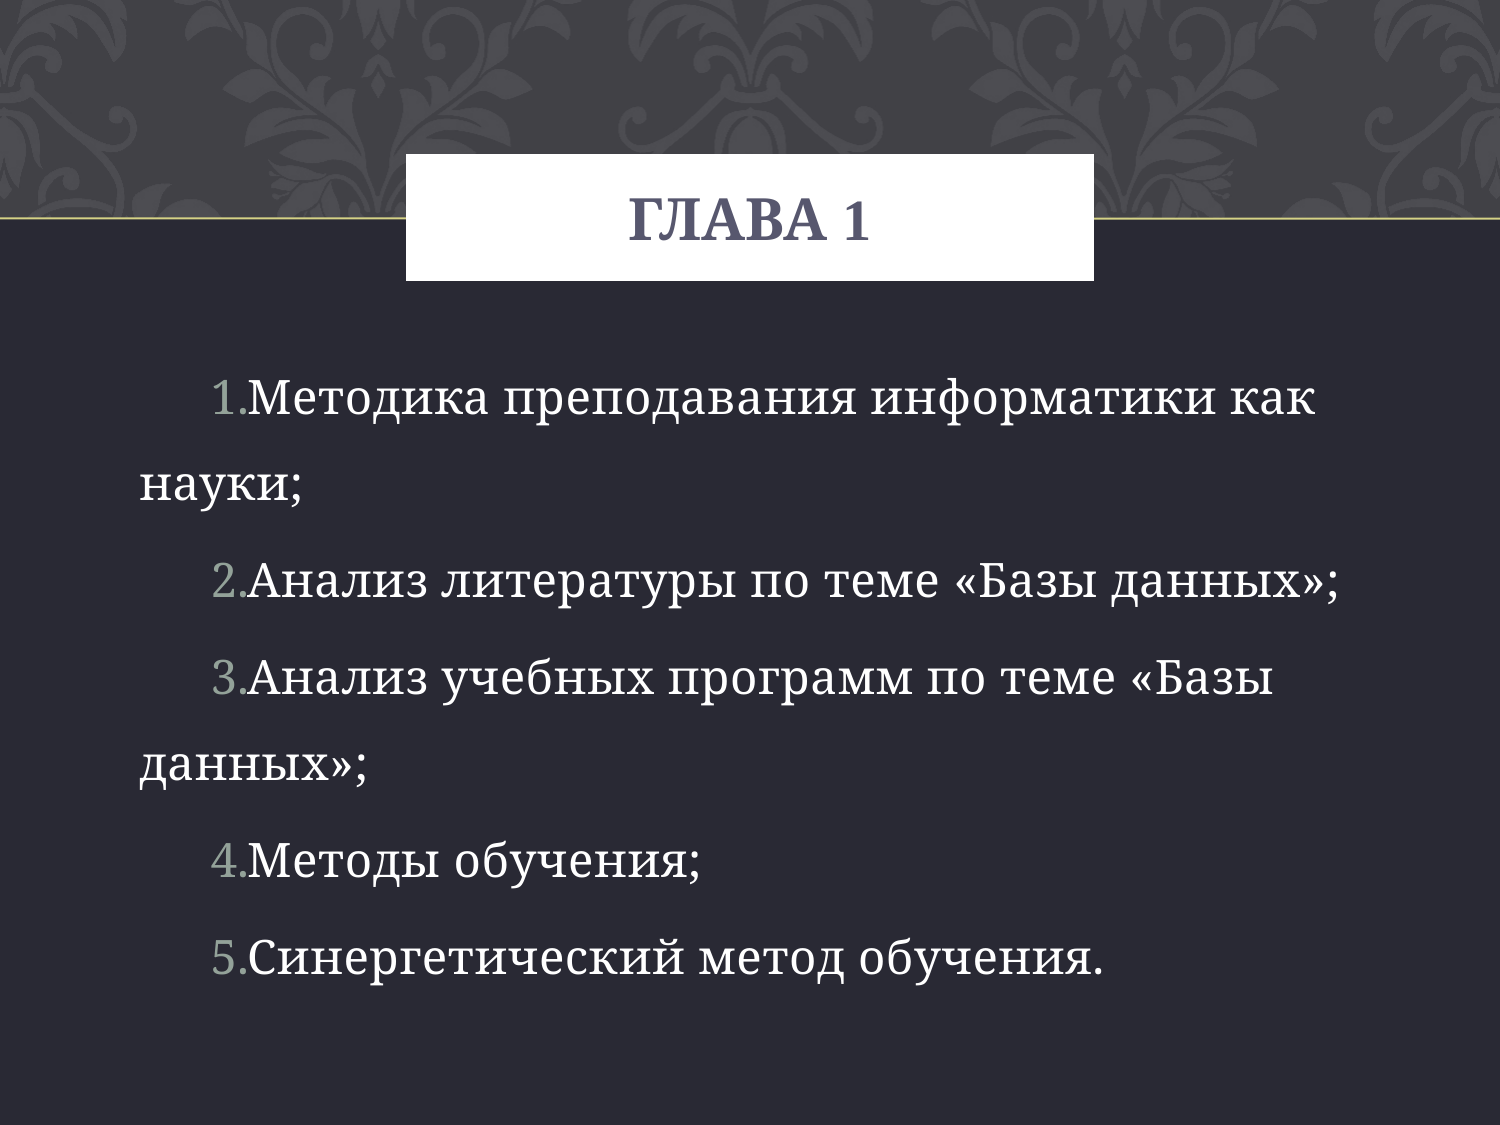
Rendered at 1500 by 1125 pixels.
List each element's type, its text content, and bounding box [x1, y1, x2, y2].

title Глава 1 [406, 154, 1094, 281]
list Методика преподавания информатики как науки; Анализ литературы по теме «Базы данных»; Анализ учебных программ по теме «Базы данных»; Методы обучения; Синергетический метод обучения. [53, 331, 1425, 1000]
